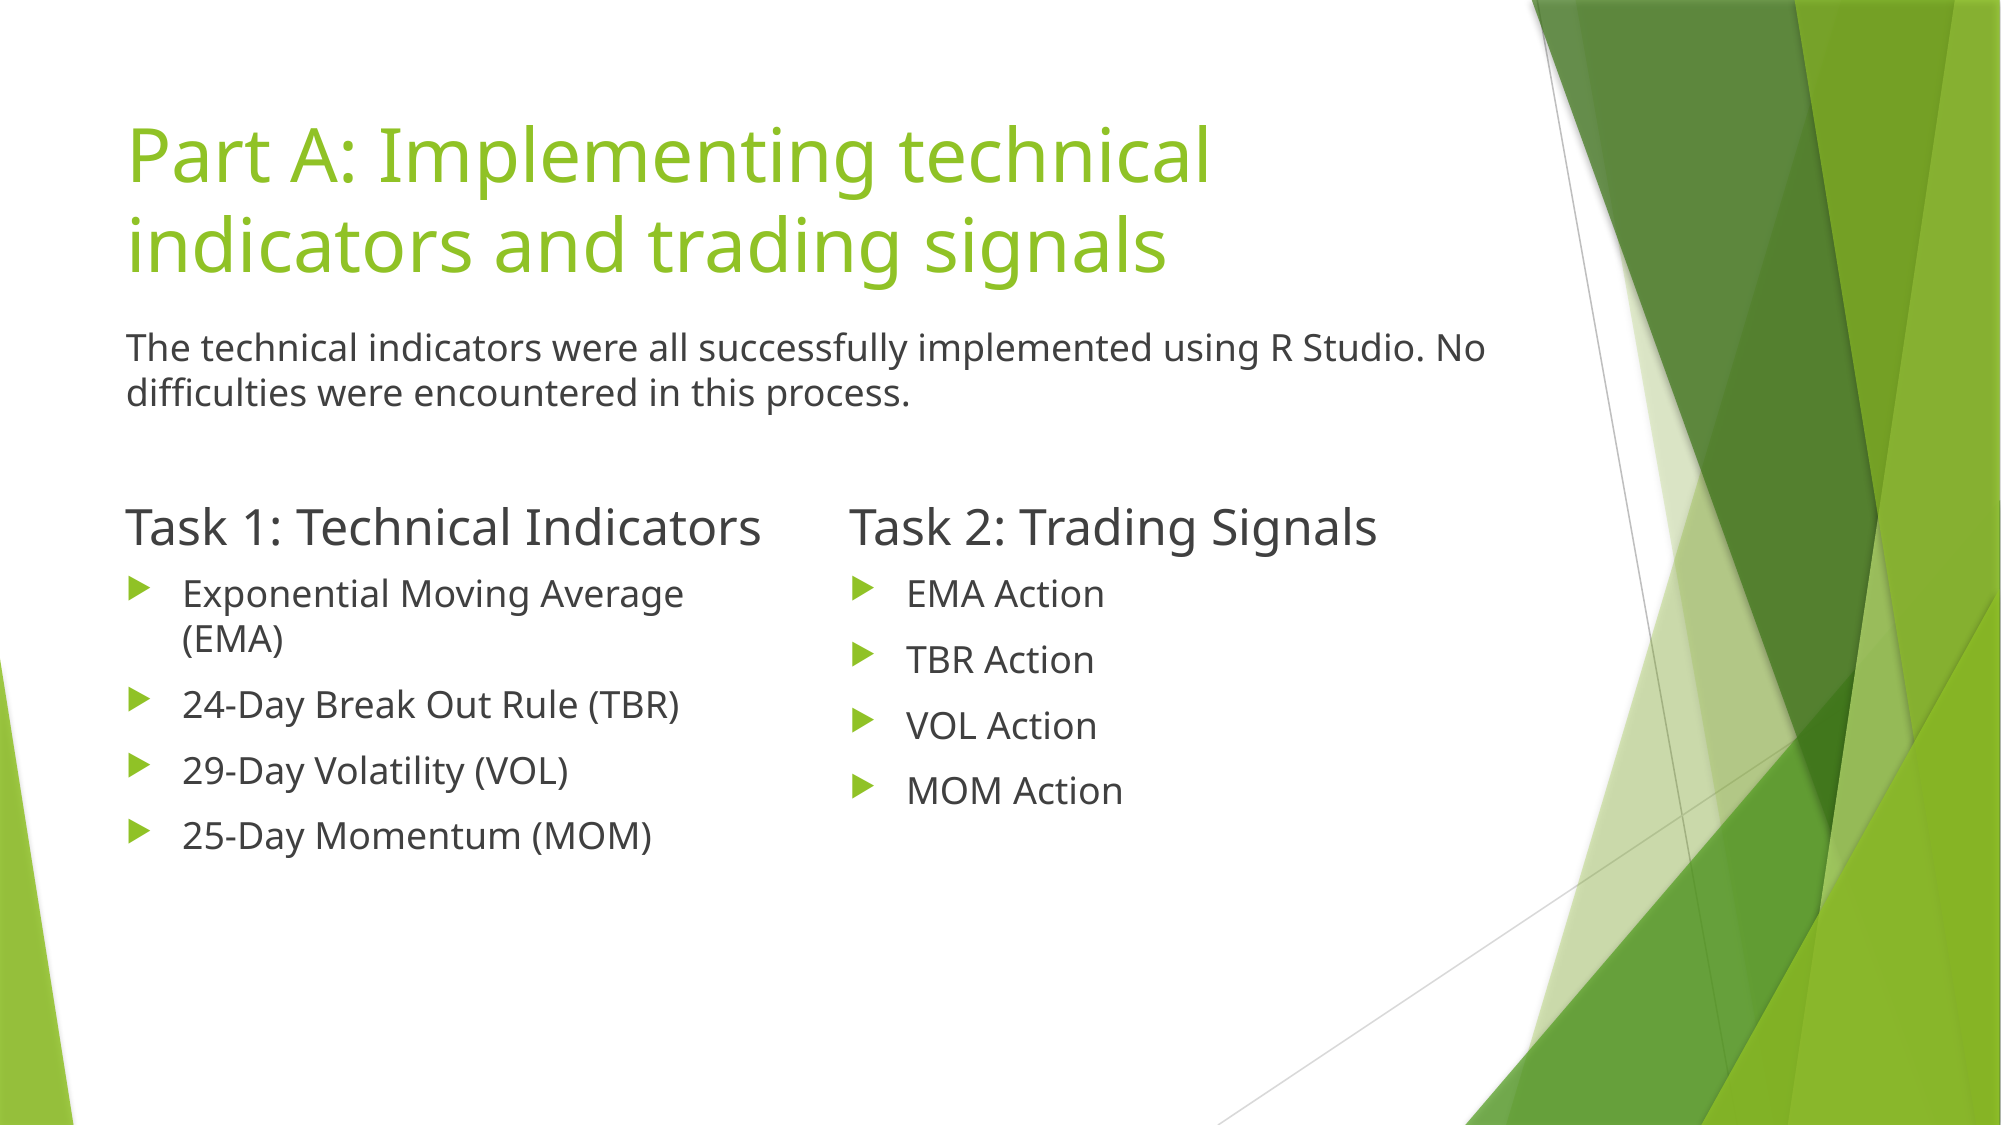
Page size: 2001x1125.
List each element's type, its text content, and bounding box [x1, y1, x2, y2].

list Task 1: Technical Indicators [110, 468, 798, 562]
title Part A: Implementing technical indicators and trading signals [111, 99, 1522, 317]
list EMA Action TBR Action VOL Action MOM Action [834, 562, 1522, 992]
list Exponential Moving Average (EMA) 24-Day Break Out Rule (TBR) 29-Day Volatility (VOL) 25-Day Momentum (MOM) [110, 562, 798, 992]
list Task 2: Trading Signals [834, 467, 1522, 562]
text_box The technical indicators were all successfully implemented using R Studio. No difficulties were encountered in this process. [110, 316, 1521, 468]
